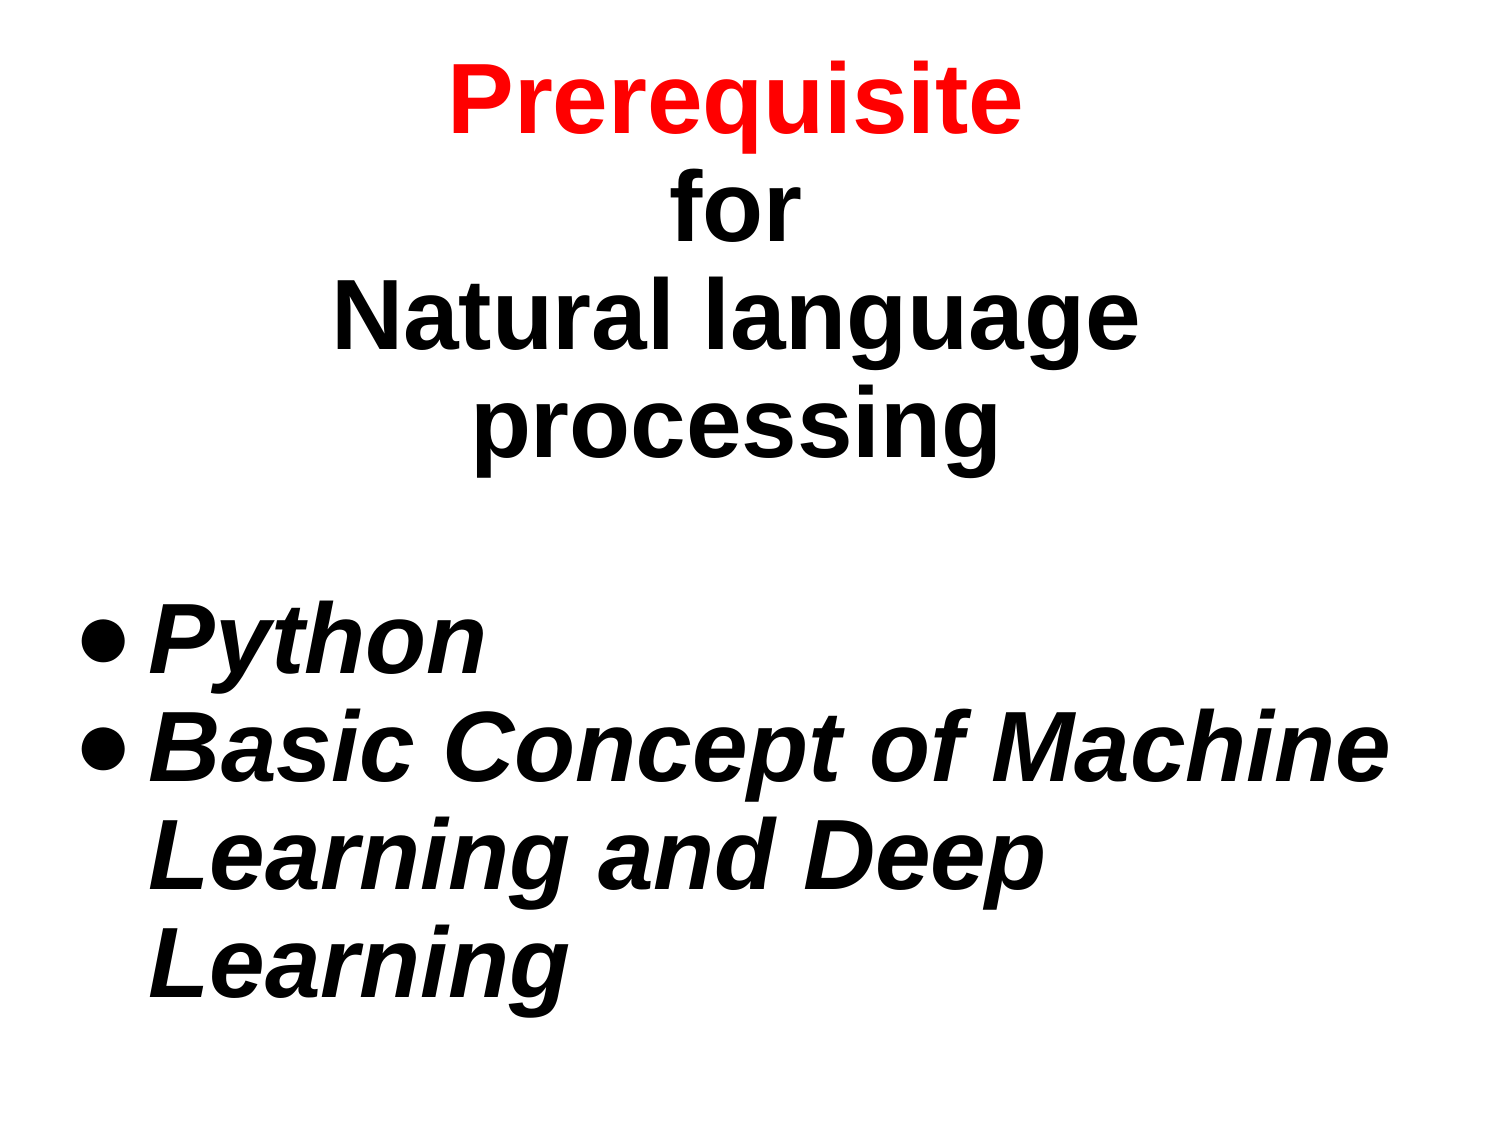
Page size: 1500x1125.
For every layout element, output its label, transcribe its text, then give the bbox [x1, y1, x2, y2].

title Prerequisite for Natural language processing Python Basic Concept of Machine Learning and Deep Learning [58, 68, 1414, 1027]
